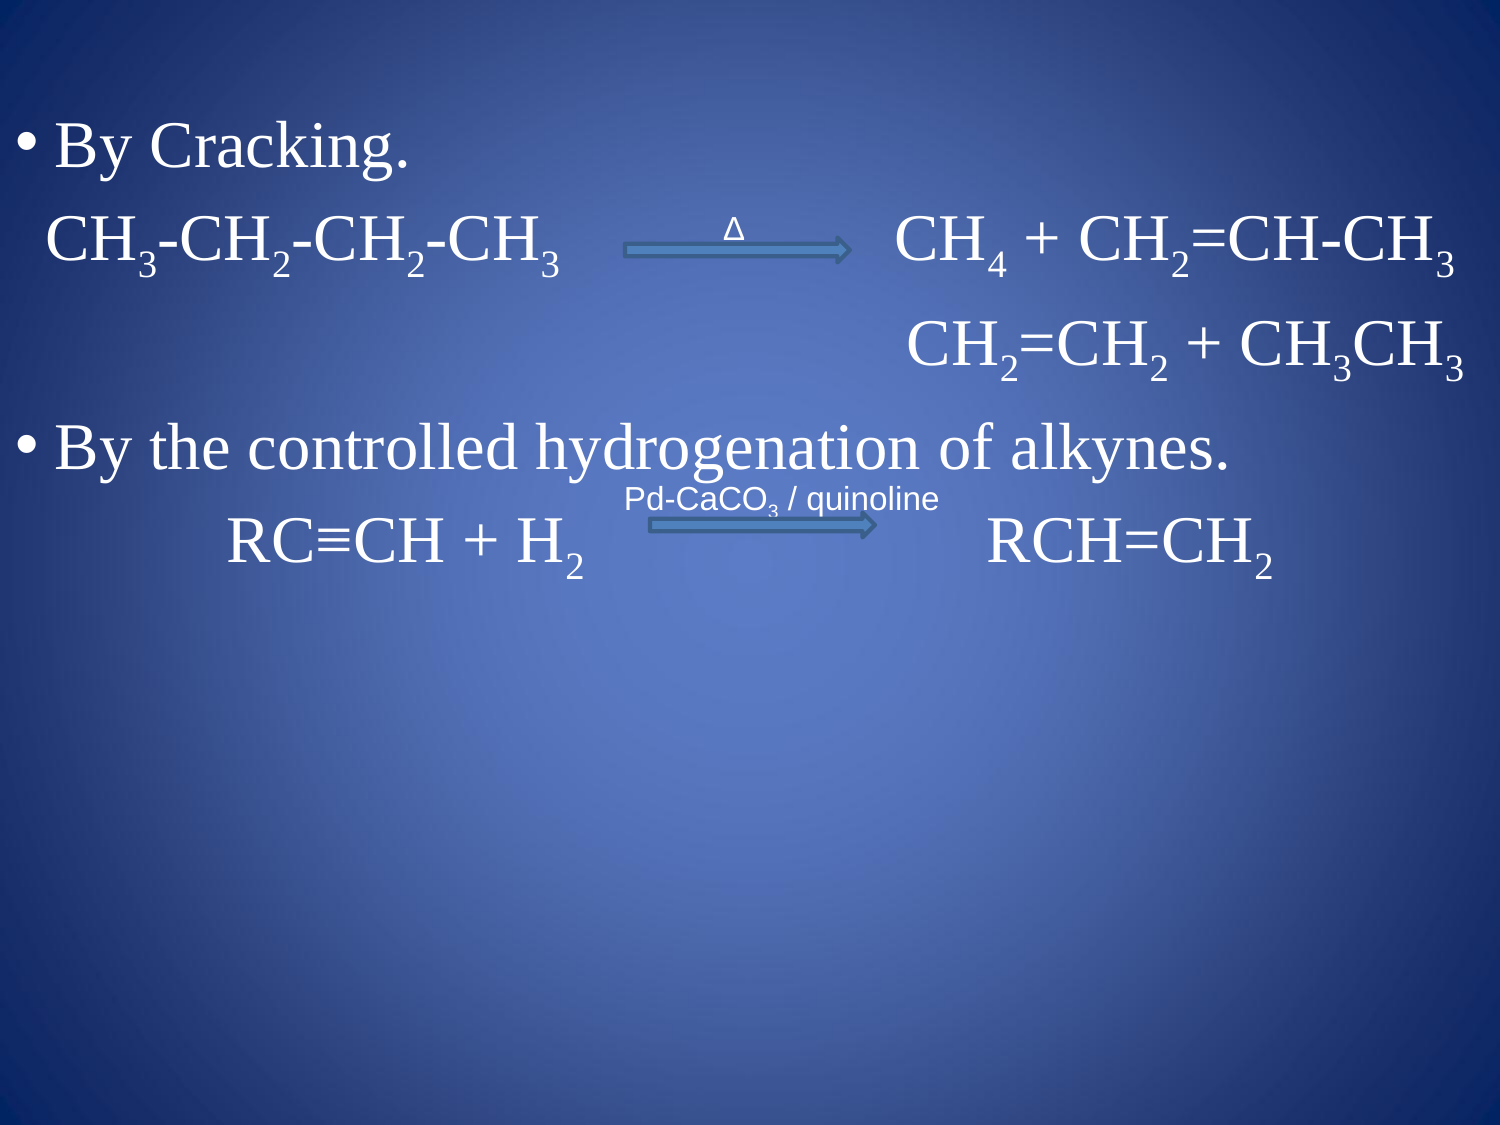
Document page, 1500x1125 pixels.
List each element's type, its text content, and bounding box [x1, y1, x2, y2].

text_box [647, 510, 878, 540]
text_box [622, 241, 848, 265]
subtitle By Cracking. CH3-CH2-CH2-CH3 CH4 + CH2=CH-CH3 CH2=CH2 + CH3CH3 By the controlled hydrogenation of alkynes. RC≡CH + H2 RCH=CH2 [0, 0, 1500, 1125]
text_box ∆ [699, 199, 1038, 255]
text_box Pd-CaCO3 / quinoline [600, 469, 1013, 530]
